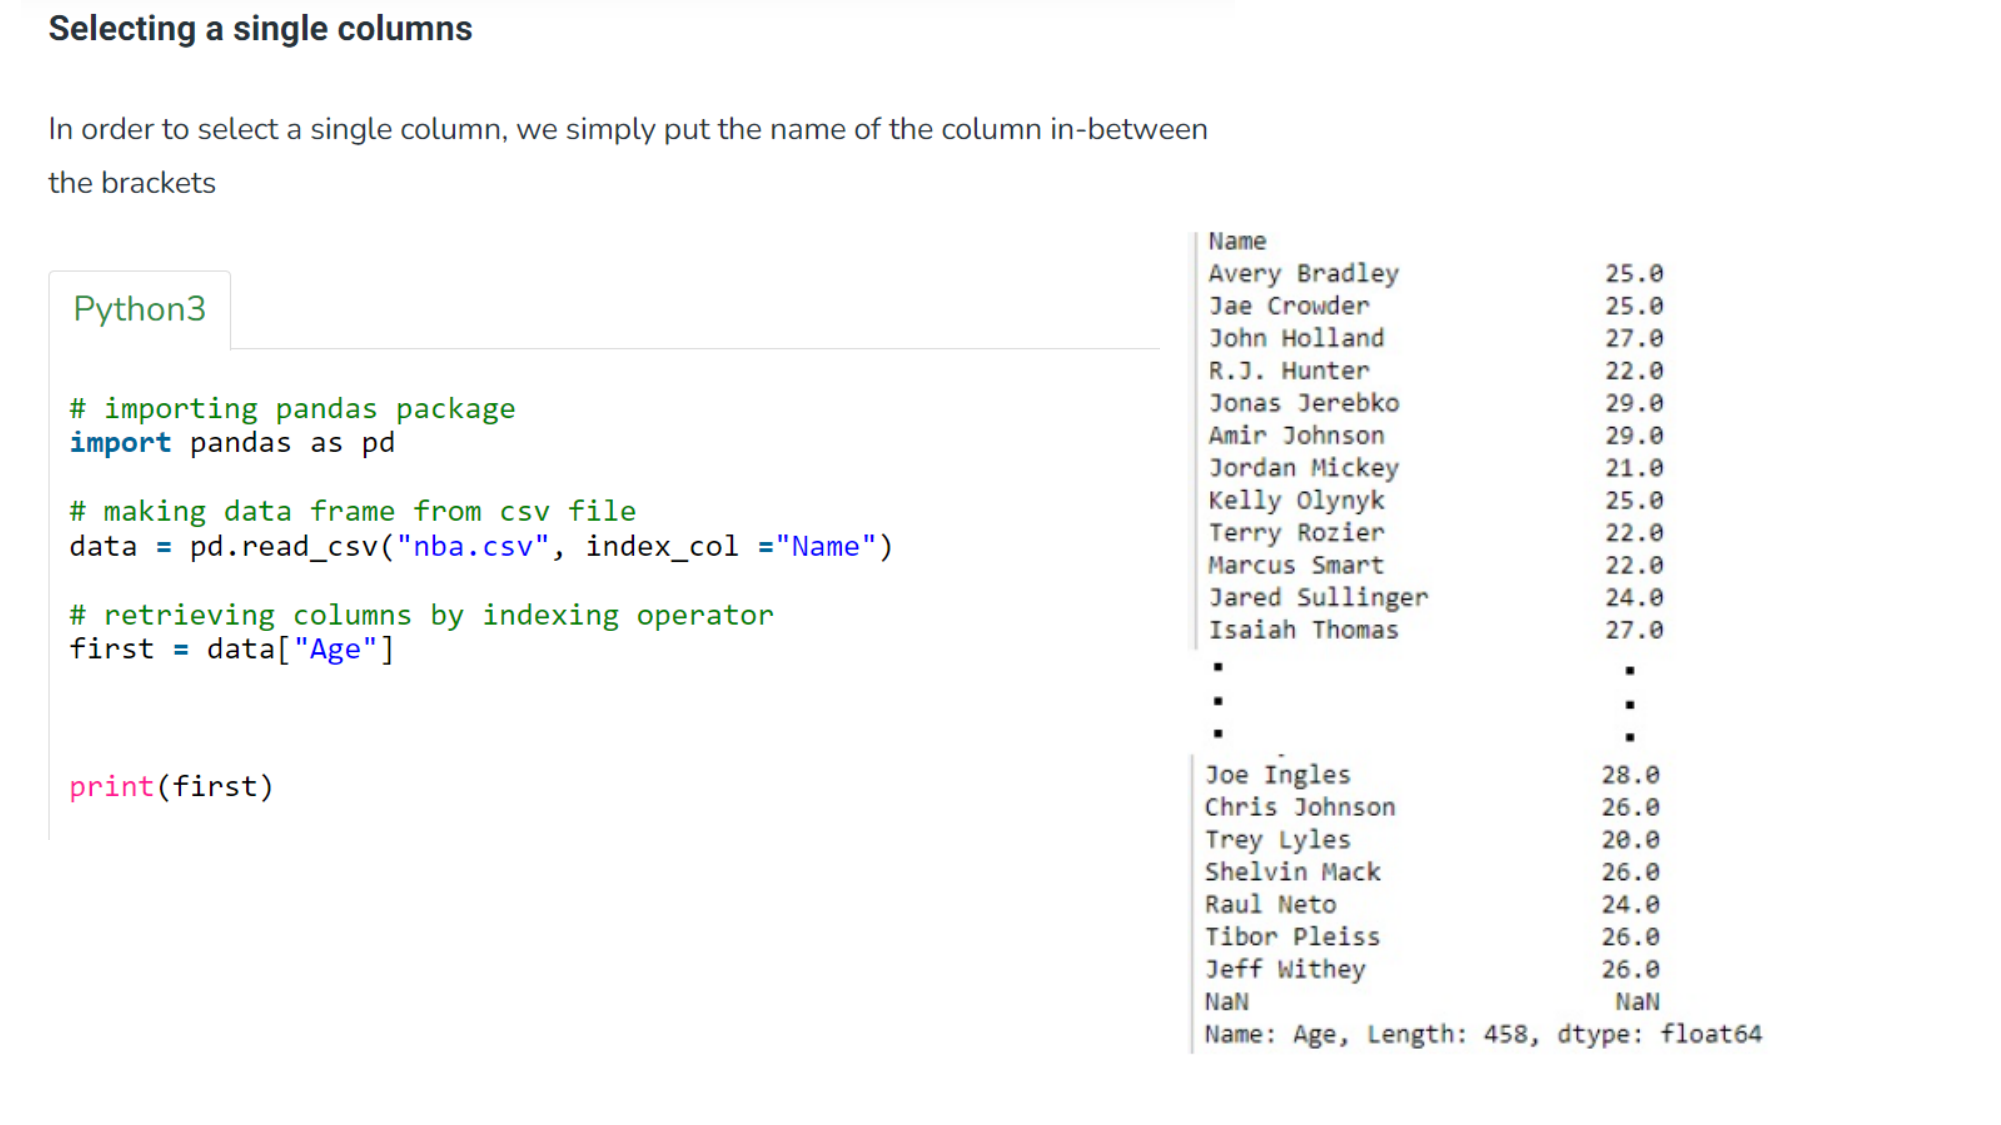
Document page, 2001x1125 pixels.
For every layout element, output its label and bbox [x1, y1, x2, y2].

picture [21, 0, 1845, 1070]
